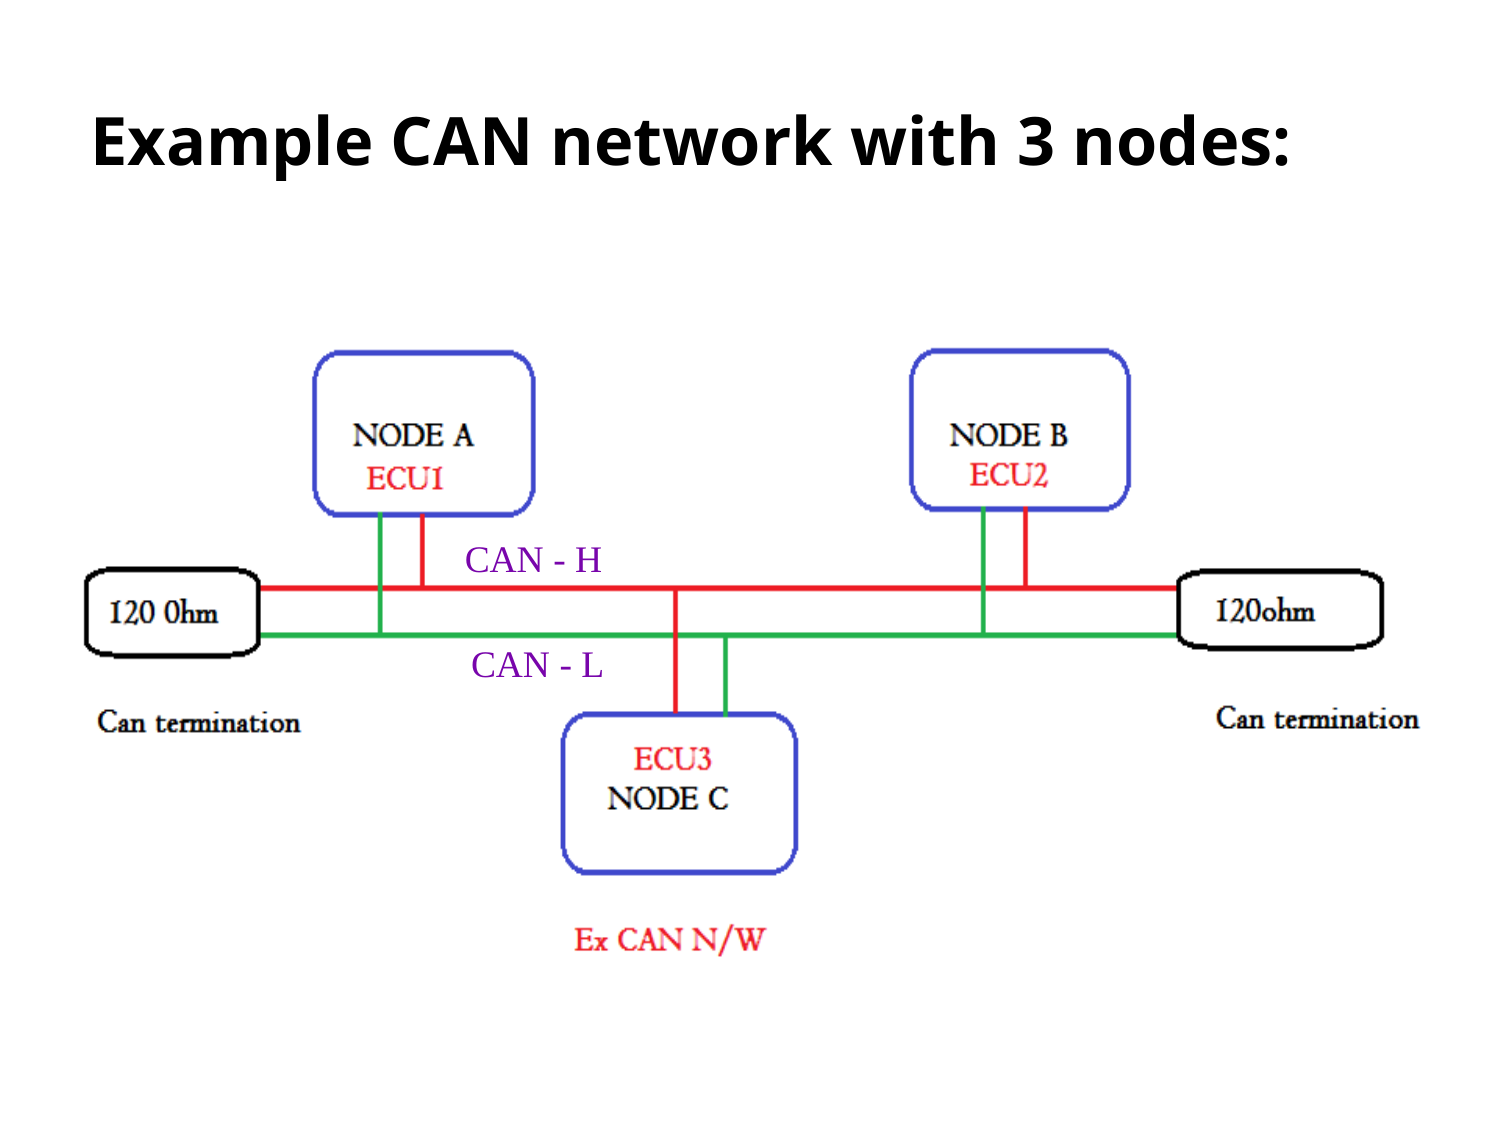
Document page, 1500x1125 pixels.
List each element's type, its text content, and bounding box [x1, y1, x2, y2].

title Example CAN network with 3 nodes: [75, 45, 1425, 233]
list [74, 262, 1426, 1001]
